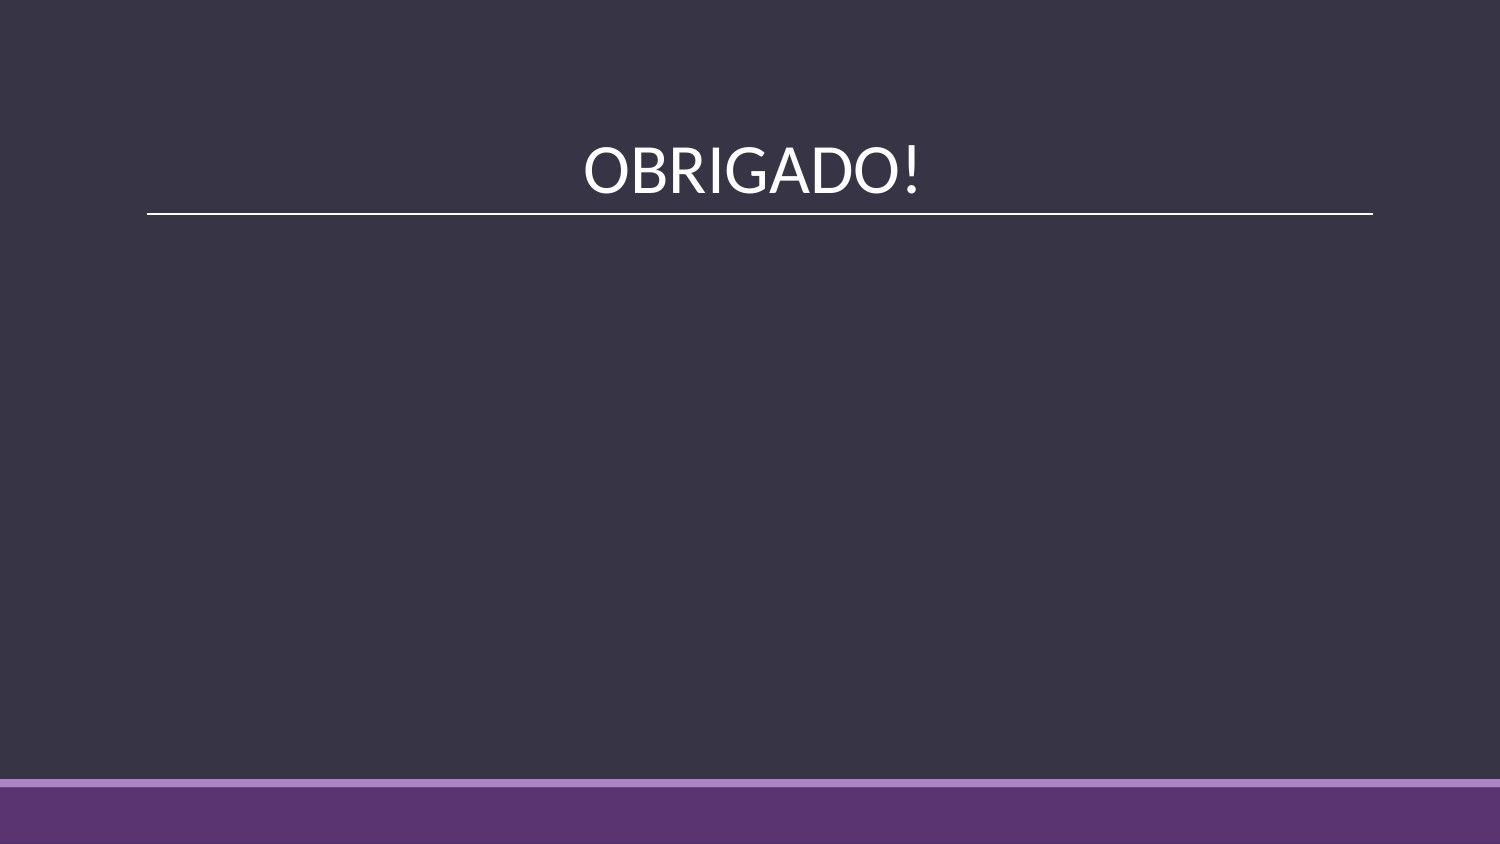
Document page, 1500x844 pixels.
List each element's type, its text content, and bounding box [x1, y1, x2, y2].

title OBRIGADO! [135, 35, 1373, 214]
